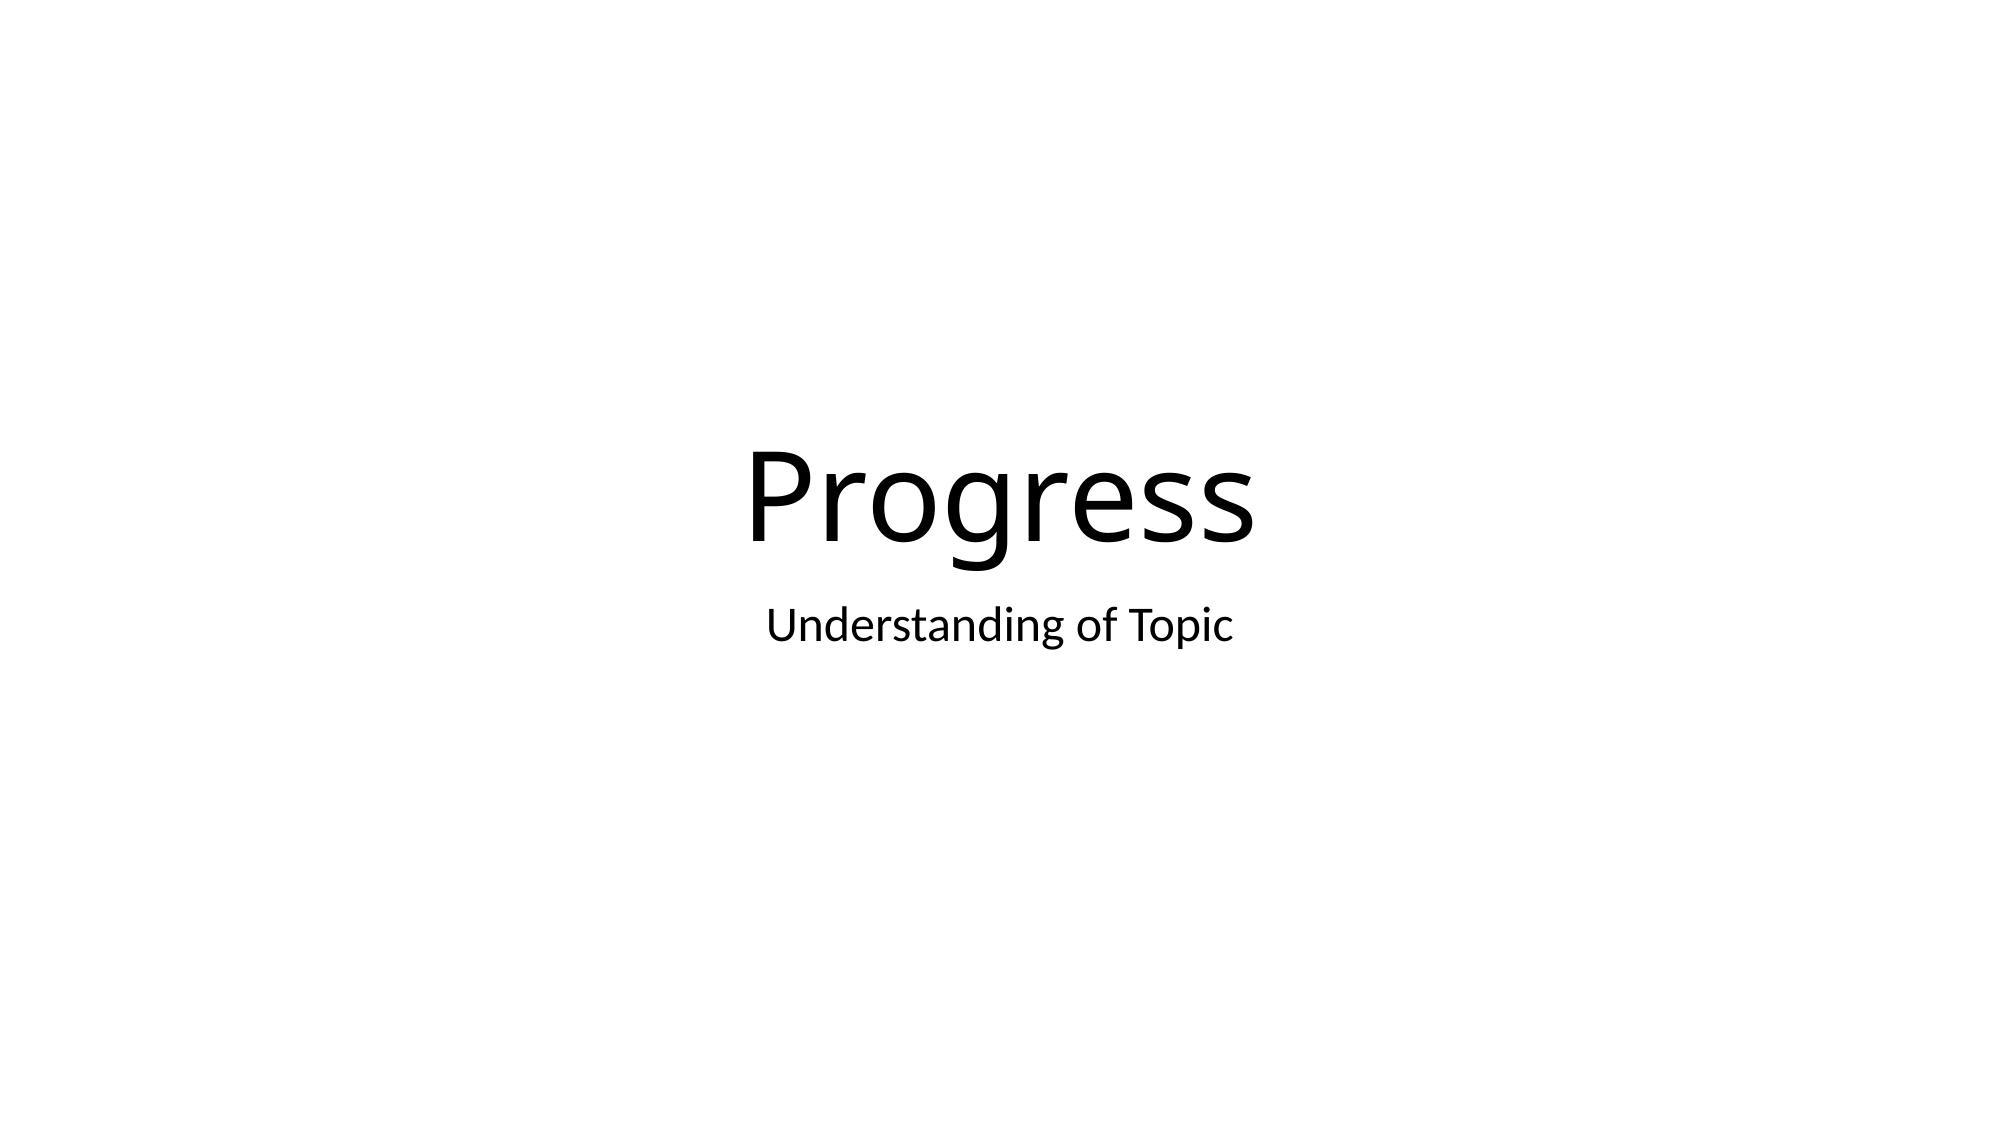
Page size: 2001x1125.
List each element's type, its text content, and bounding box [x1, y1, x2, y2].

title Progress [249, 184, 1750, 576]
subtitle Understanding of Topic [249, 590, 1750, 863]
